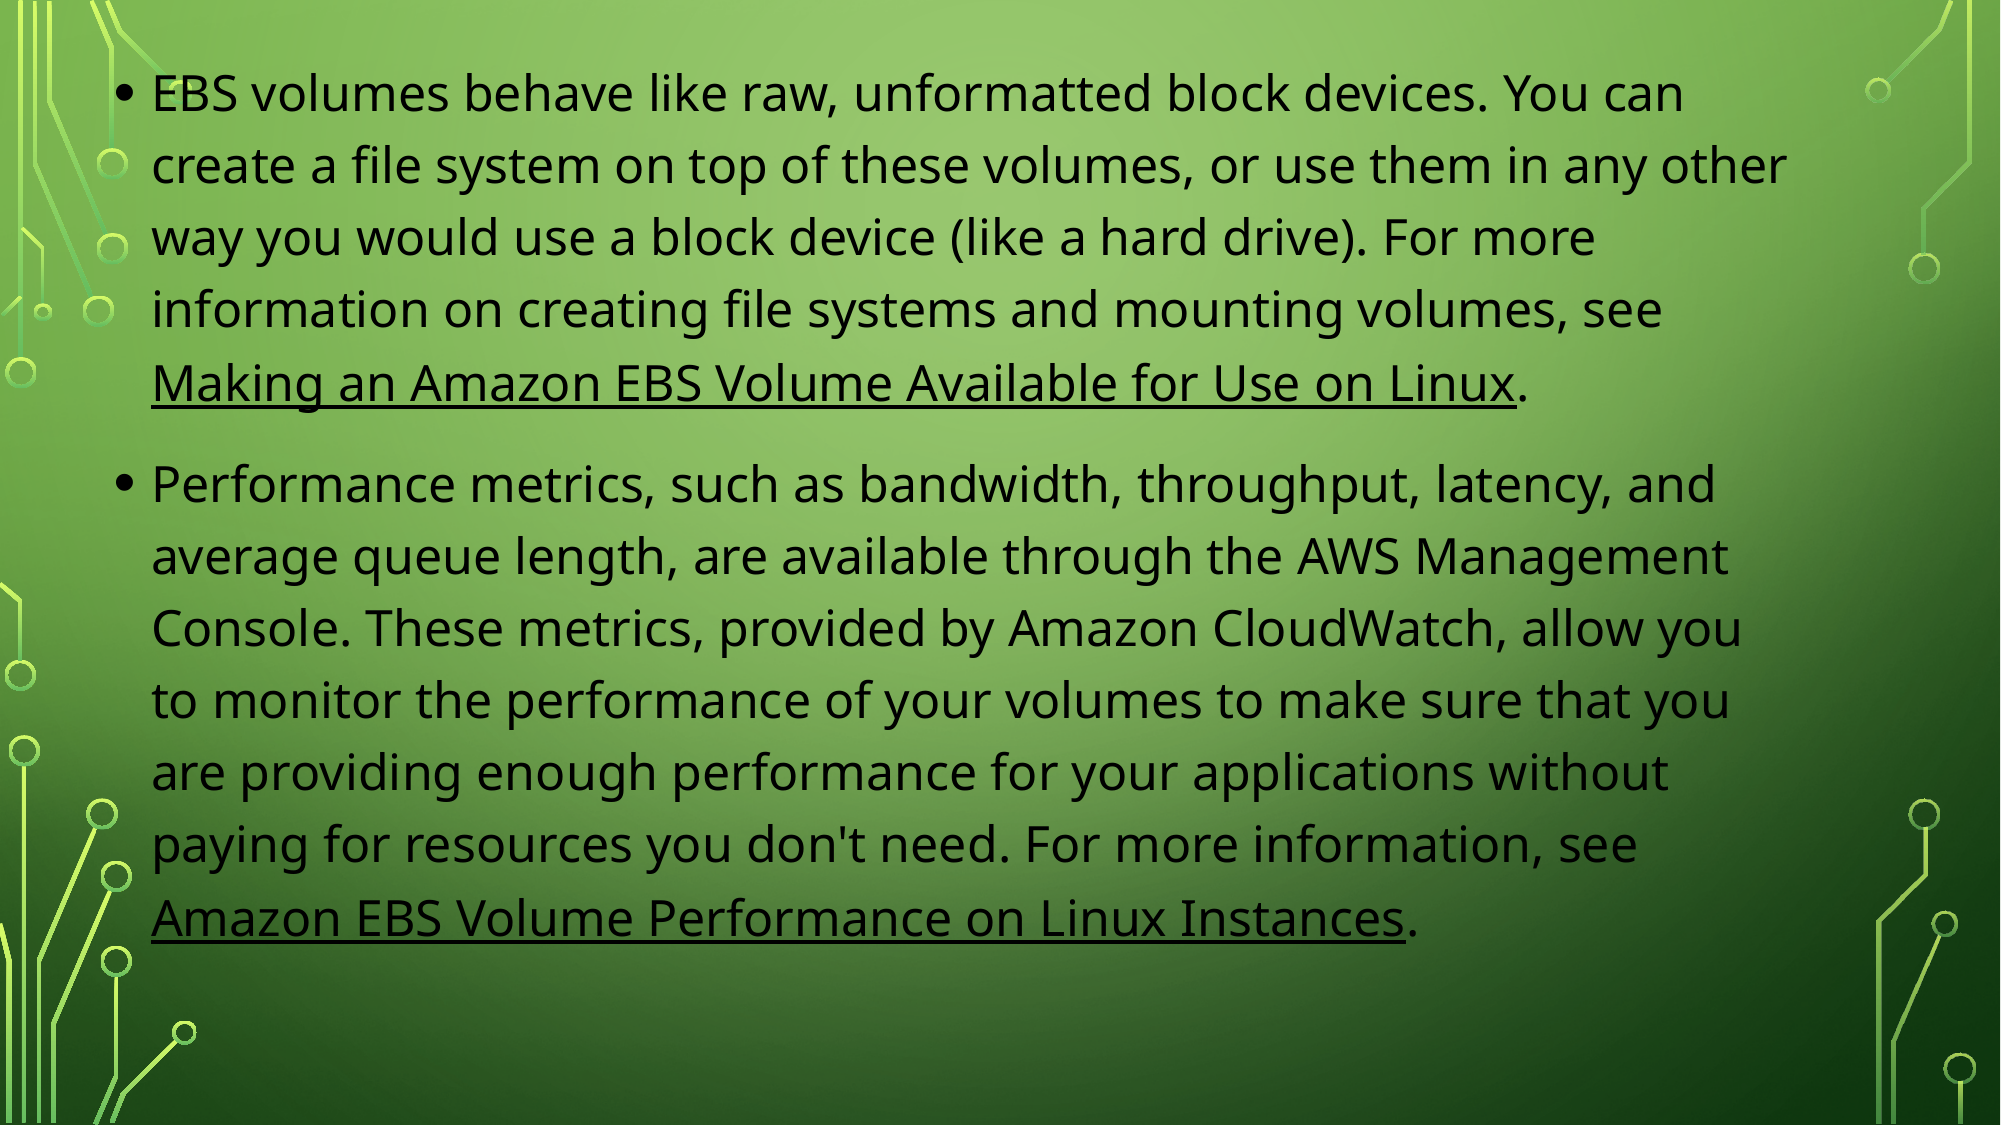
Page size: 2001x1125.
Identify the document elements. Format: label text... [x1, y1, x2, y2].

list EBS volumes behave like raw, unformatted block devices. You can create a file system on top of these volumes, or use them in any other way you would use a block device (like a hard drive). For more information on creating file systems and mounting volumes, see Making an Amazon EBS Volume Available for Use on Linux. Performance metrics, such as bandwidth, throughput, latency, and average queue length, are available through the AWS Management Console. These metrics, provided by Amazon CloudWatch, allow you to monitor the performance of your volumes to make sure that you are providing enough performance for your applications without paying for resources you don't need. For more information, see Amazon EBS Volume Performance on Linux Instances. [98, 42, 1813, 950]
